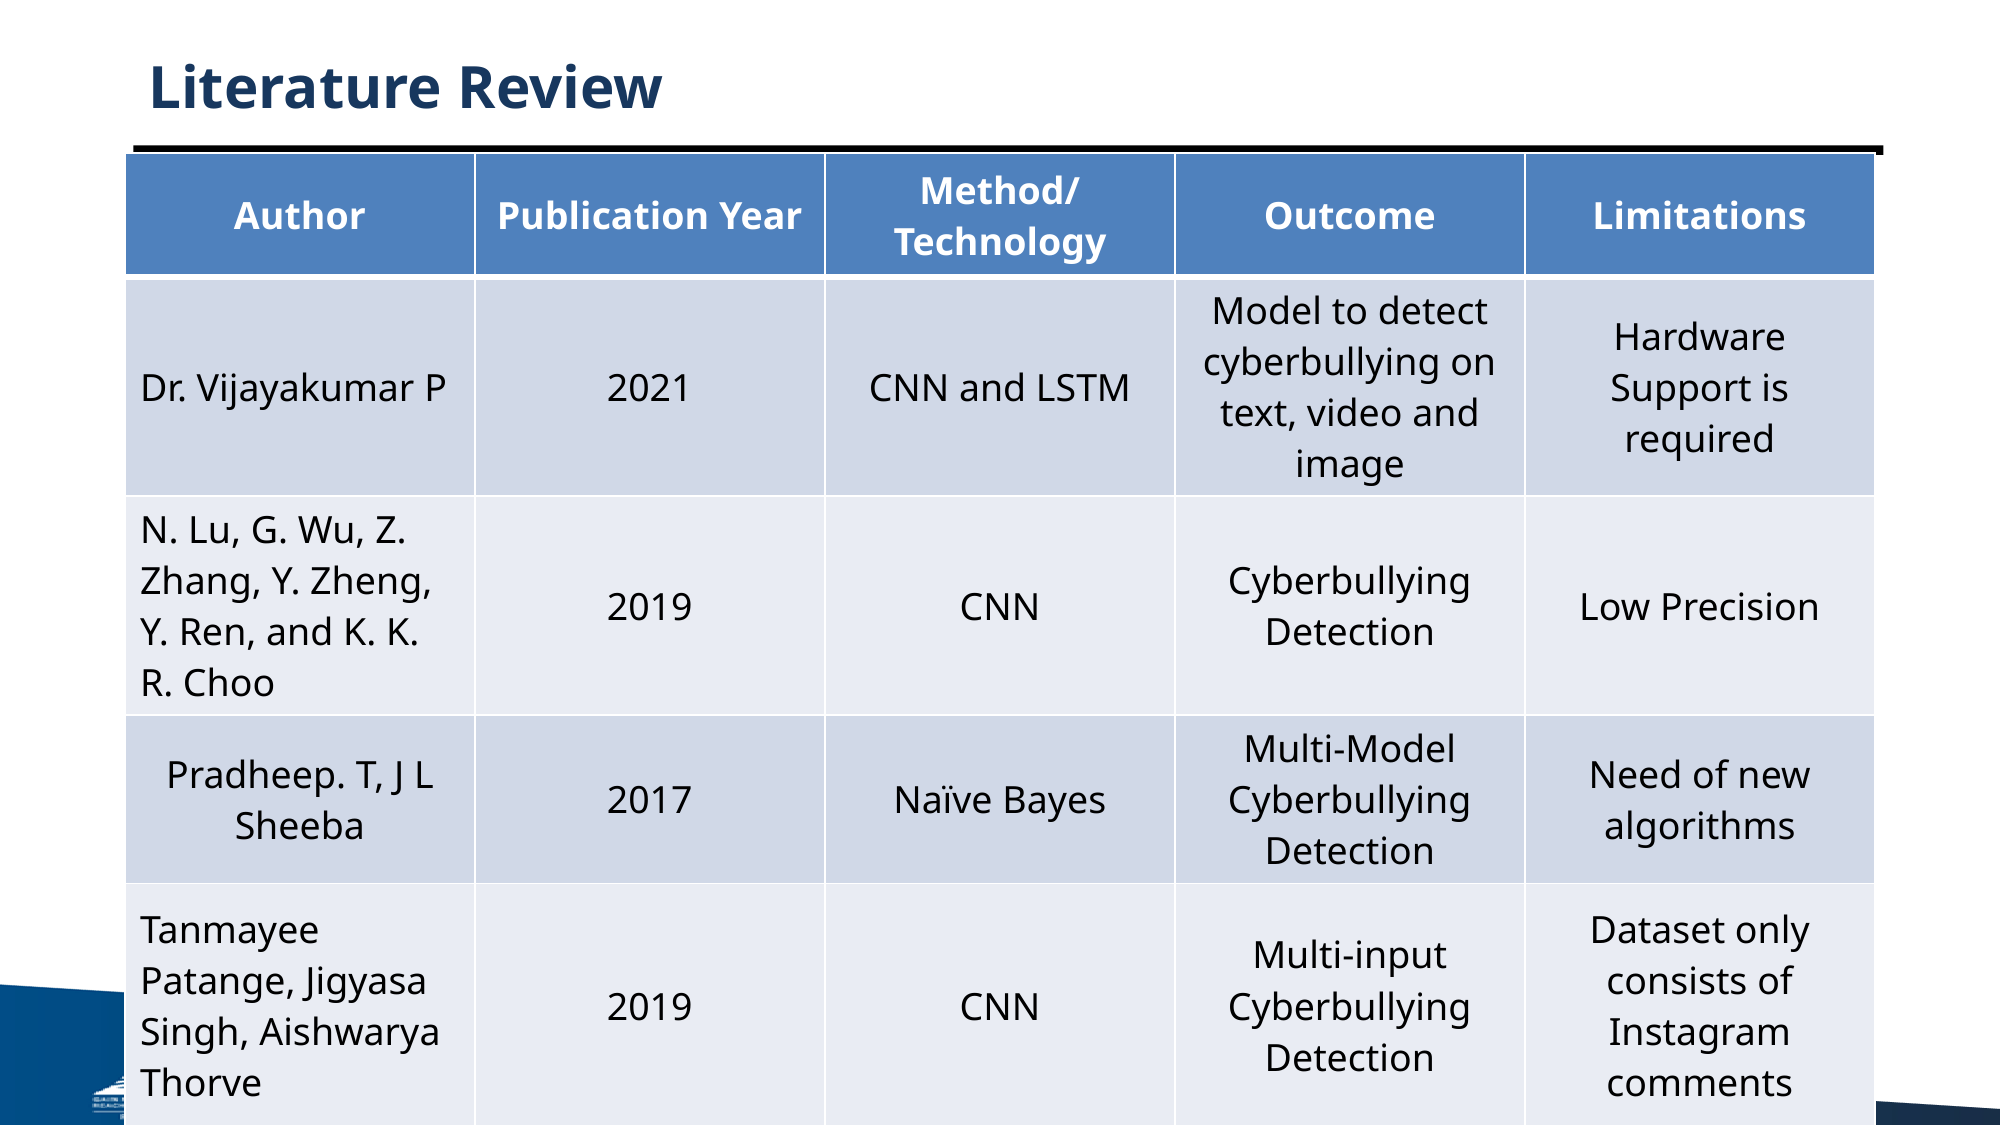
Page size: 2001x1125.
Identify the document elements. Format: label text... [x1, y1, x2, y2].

table_header Method/ Technology [826, 154, 1174, 274]
table_cell Dataset only consists of Instagram comments [1526, 884, 1874, 1125]
table_cell 2021 [476, 280, 824, 495]
table_cell 2017 [476, 716, 824, 883]
table_cell N. Lu, G. Wu, Z. Zhang, Y. Zheng, Y. Ren, and K. K. R. Choo [126, 497, 474, 714]
table_cell Multi-input Cyberbullying Detection [1176, 884, 1524, 1125]
table_cell Hardware Support is required [1526, 280, 1874, 495]
table_cell CNN [826, 884, 1174, 1125]
table_cell Low Precision [1526, 497, 1874, 714]
table_cell Dr. Vijayakumar P [126, 280, 474, 495]
table_cell CNN [826, 497, 1174, 714]
table_cell Tanmayee Patange, Jigyasa Singh, Aishwarya Thorve [126, 884, 474, 1125]
table_header Publication Year [476, 154, 824, 274]
picture [1876, 982, 2000, 1125]
table_cell Need of new algorithms [1526, 716, 1874, 883]
table_header Outcome [1176, 154, 1524, 274]
picture [0, 982, 124, 1125]
table_cell CNN and LSTM [826, 280, 1174, 495]
table_header Author [126, 154, 474, 274]
table_cell 2019 [476, 884, 824, 1125]
table_cell Pradheep. T, J L Sheeba [126, 716, 474, 883]
table_cell Naïve Bayes [826, 716, 1174, 883]
table_cell Multi-Model Cyberbullying Detection [1176, 716, 1524, 883]
table_cell Model to detect cyberbullying on text, video and image [1176, 280, 1524, 495]
table_cell 2019 [476, 497, 824, 714]
table_header Limitations [1526, 154, 1874, 274]
title Literature Review [133, 45, 1884, 125]
table_cell Cyberbullying Detection [1176, 497, 1524, 714]
